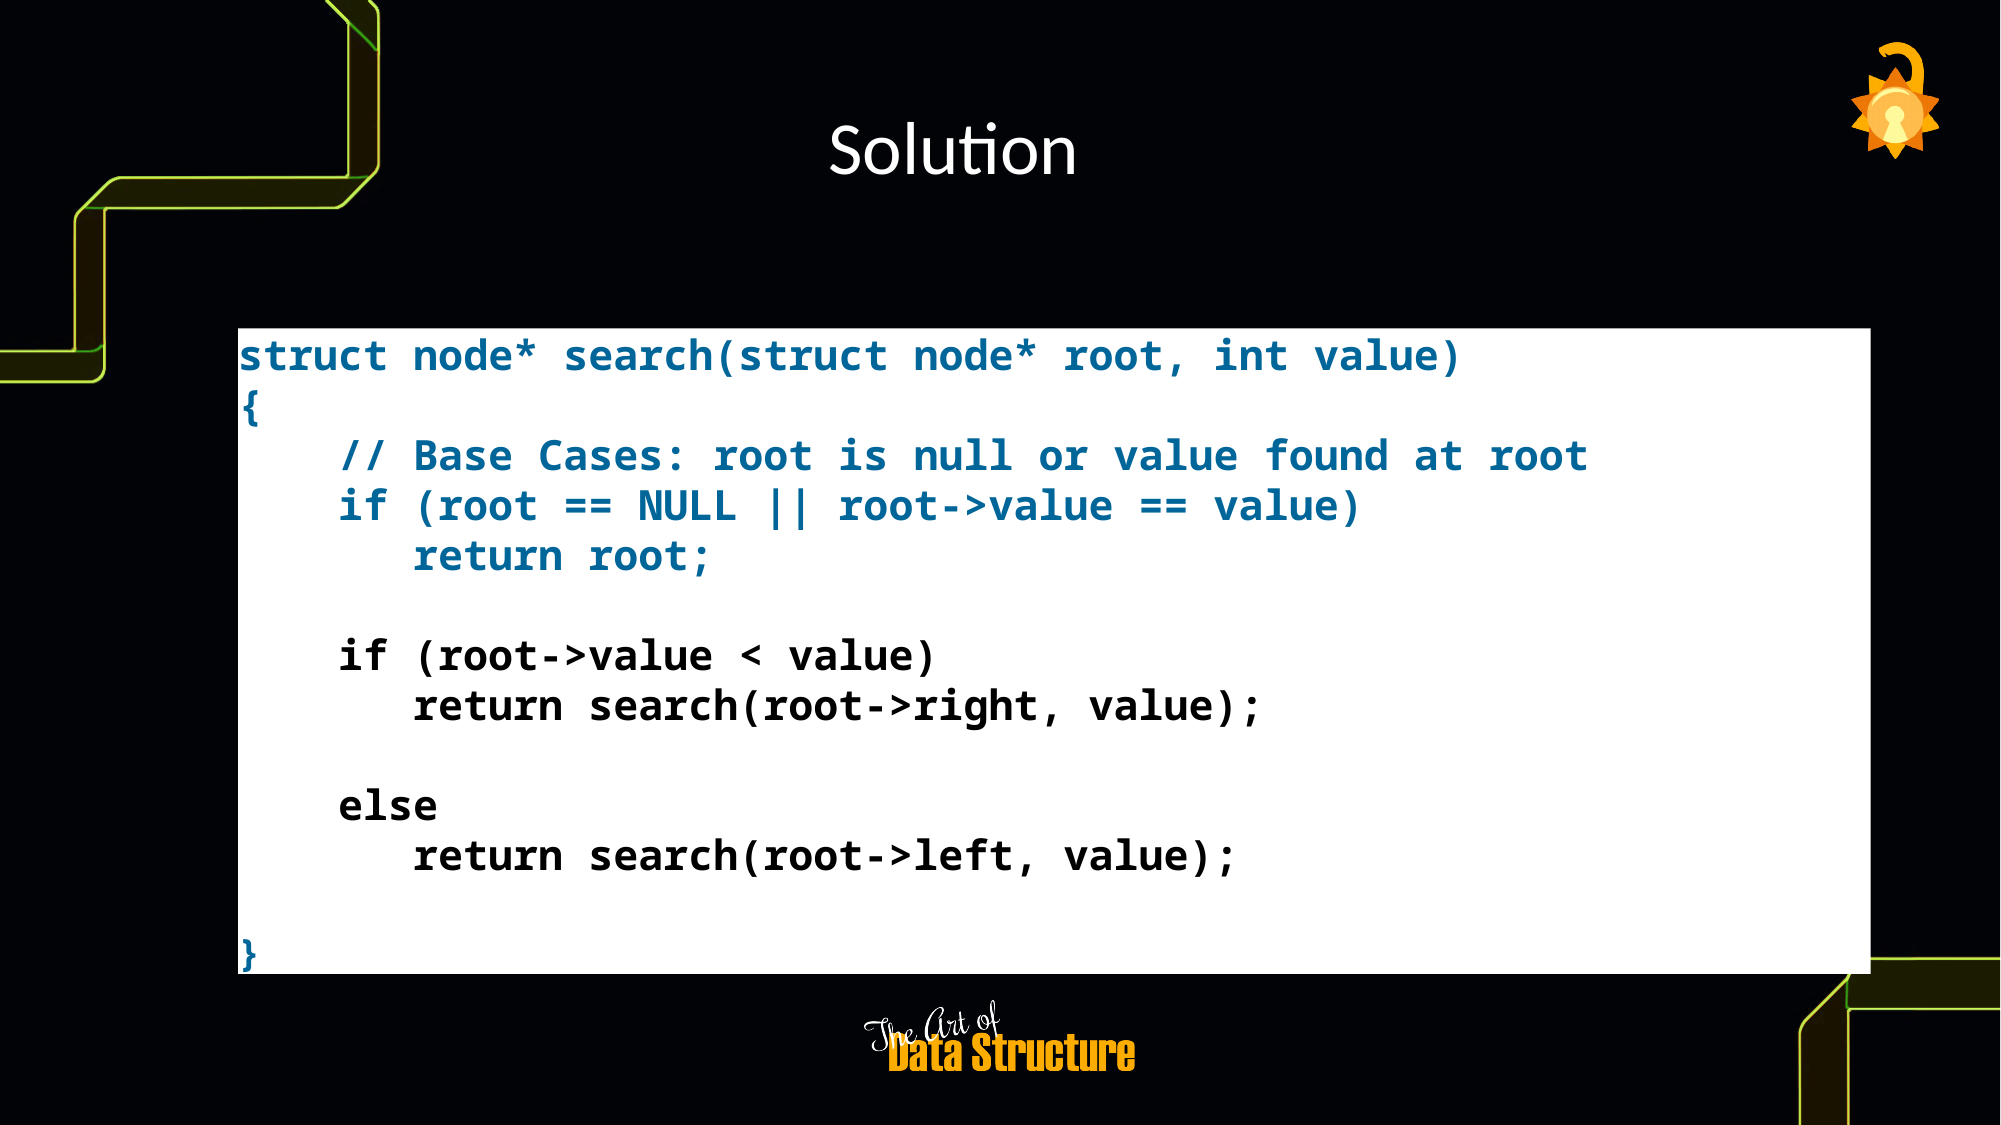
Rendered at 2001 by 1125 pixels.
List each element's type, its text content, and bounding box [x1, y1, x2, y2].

picture [0, 0, 2001, 1125]
text_box Solution [813, 92, 2000, 198]
text_box struct node* search(struct node* root, int value) { // Base Cases: root is null or value found at root if (root == NULL || root->value == value) return root; if (root->value < value) return search(root->right, value); else return search(root->left, value); } [238, 328, 1871, 974]
